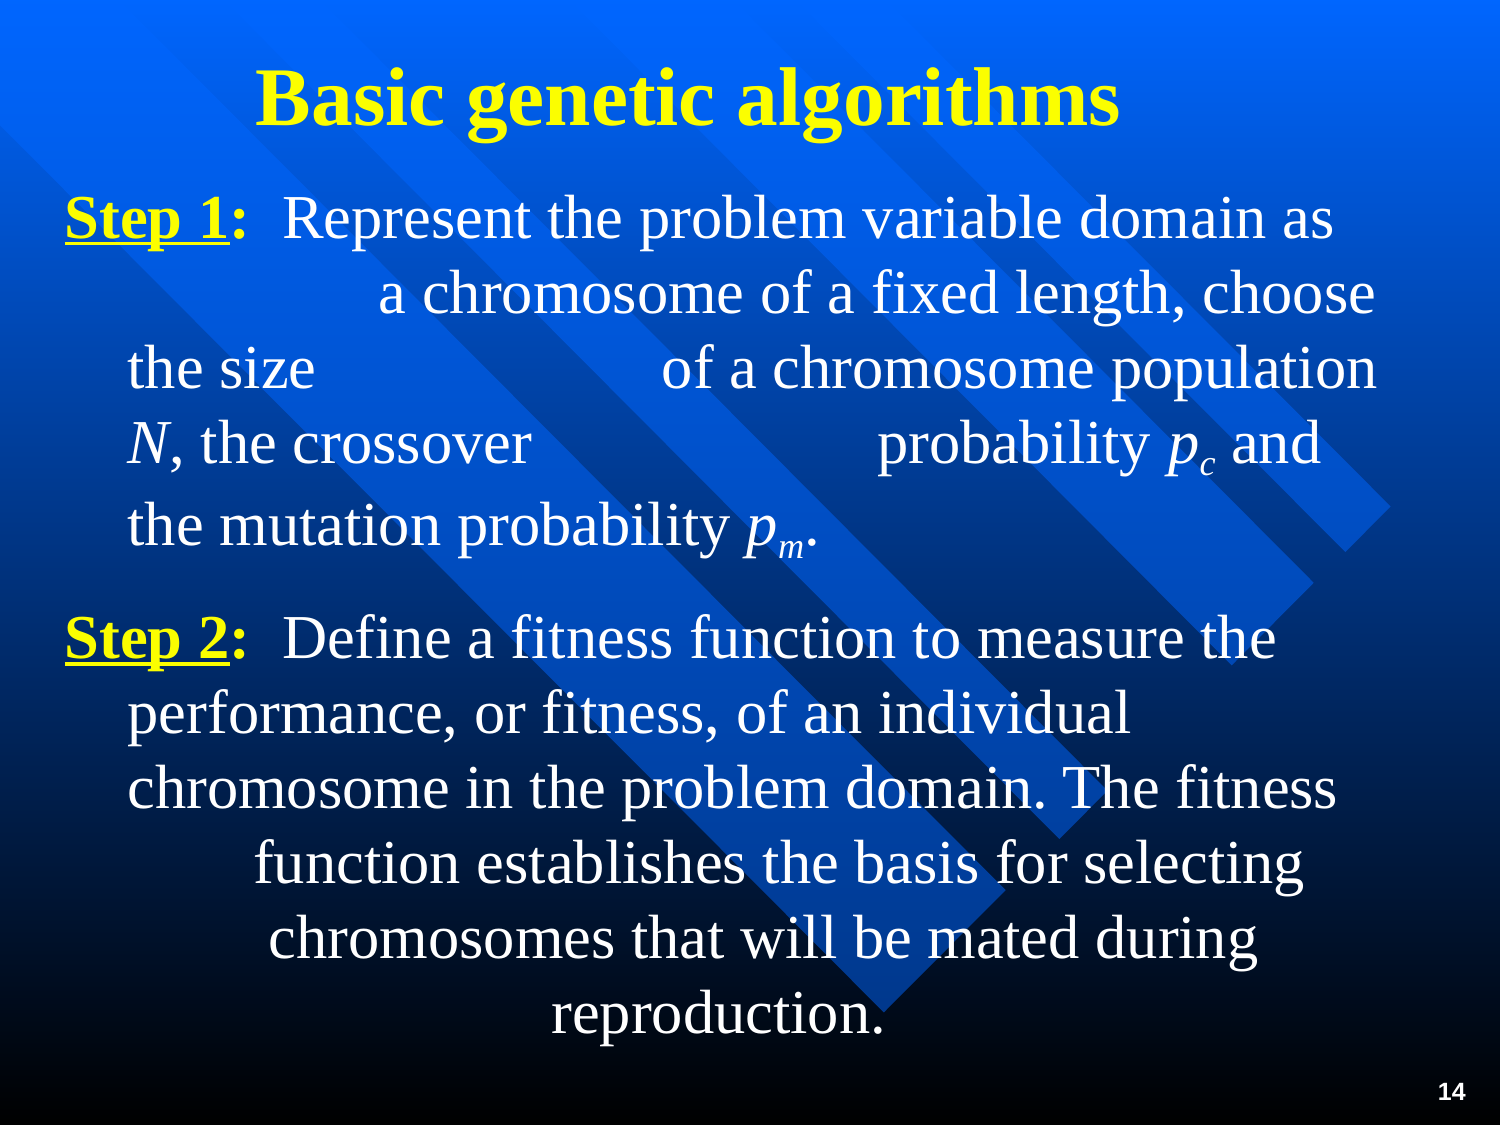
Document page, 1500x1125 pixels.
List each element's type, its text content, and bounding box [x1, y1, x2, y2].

text_box Step 1: Represent the problem variable domain as a chromosome of a fixed length, choose the size of a chromosome population N, the crossover probability pc and the mutation probability pm. Step 2: Define a fitness function to measure the performance, or fitness, of an individual chromosome in the problem domain. The fitness function establishes the basis for selecting chromosomes that will be mated during reproduction. [50, 168, 1425, 1054]
text_box Basic genetic algorithms [241, 34, 1171, 150]
